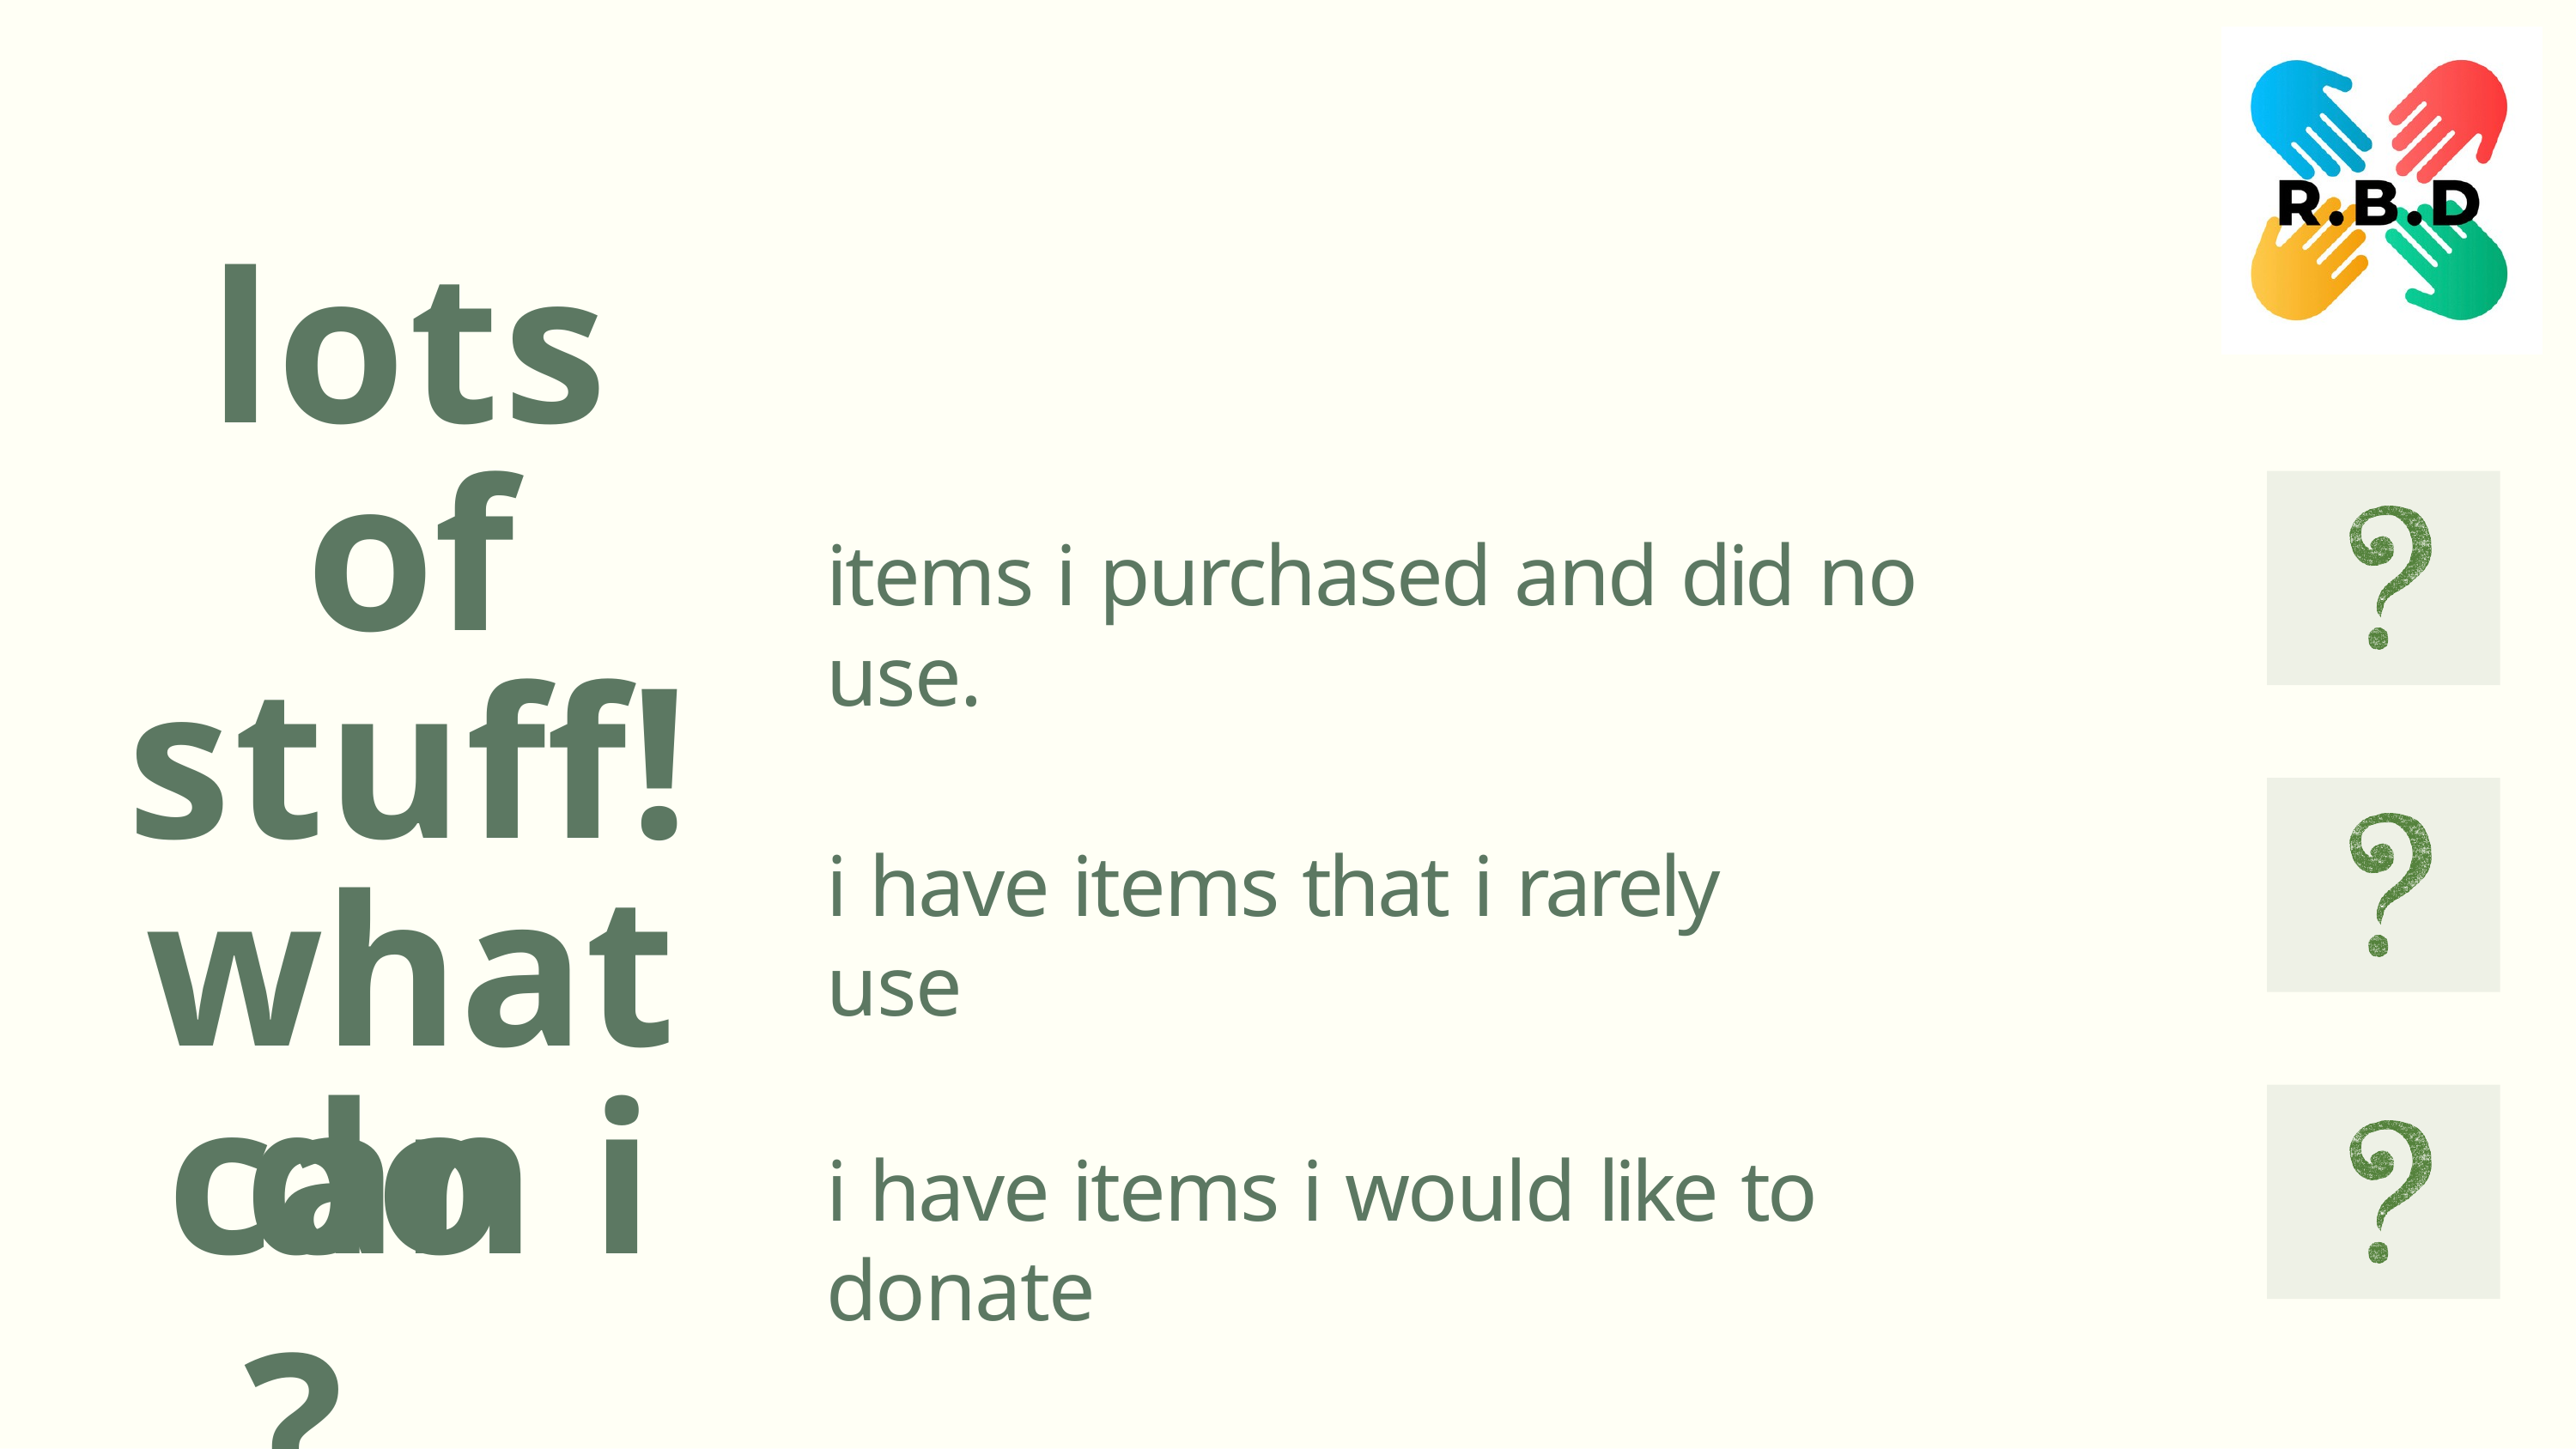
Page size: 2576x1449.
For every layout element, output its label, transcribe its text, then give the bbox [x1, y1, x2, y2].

title lots of stuff! what can i [95, 212, 725, 1295]
picture [2221, 26, 2543, 355]
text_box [2266, 1084, 2500, 1300]
text_box do? [242, 1043, 578, 1449]
text_box i have items i would like to donate [824, 1136, 2012, 1337]
text_box items i purchased and did no use. [824, 520, 1986, 723]
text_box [2266, 470, 2500, 686]
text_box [2266, 777, 2500, 992]
text_box i have items that i rarely use [824, 831, 1811, 1034]
